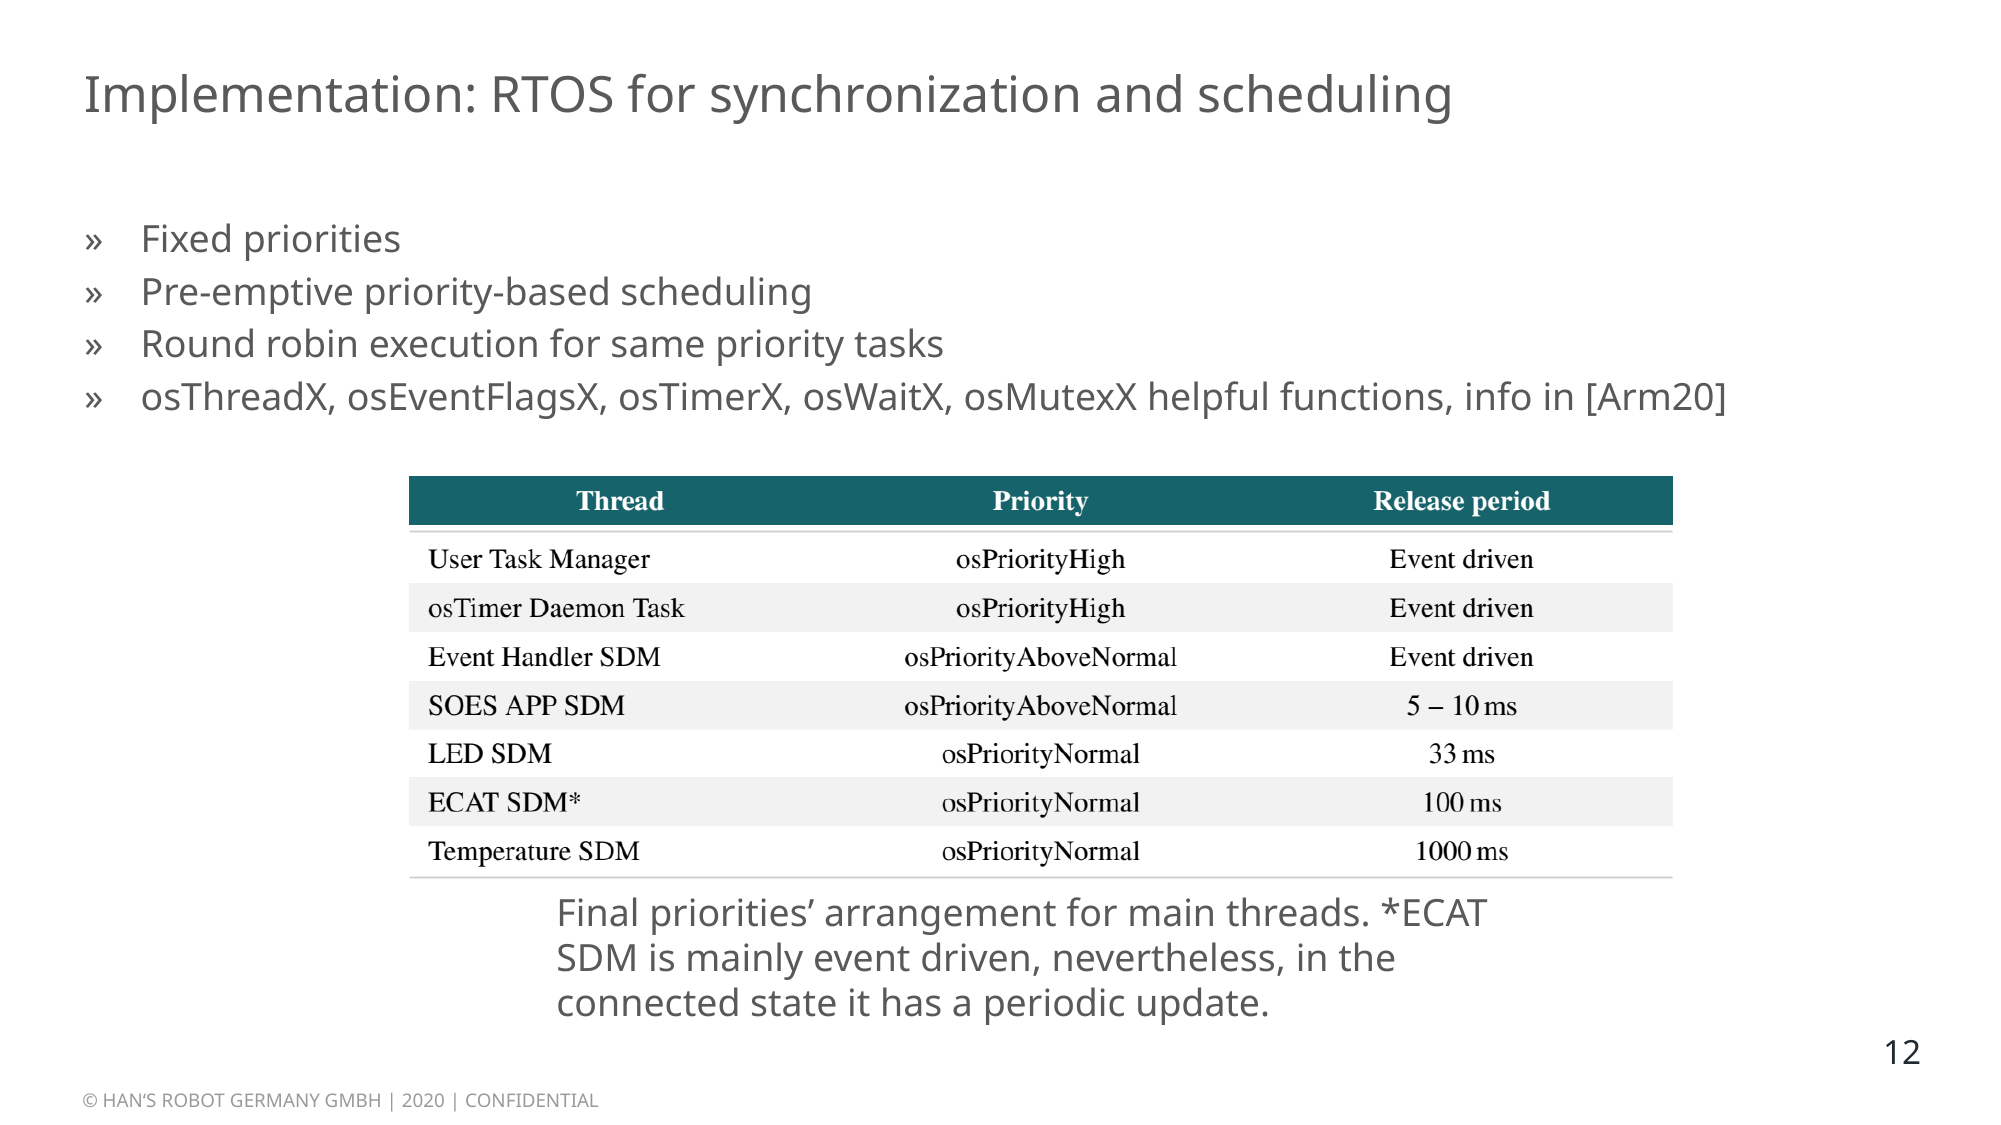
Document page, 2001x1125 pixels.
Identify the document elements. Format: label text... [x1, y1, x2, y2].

text_box Final priorities’ arrangement for main threads. *ECAT SDM is mainly event driven, nevertheless, in the connected state it has a periodic update. [541, 891, 1542, 1032]
list Fixed priorities Pre-emptive priority-based scheduling Round robin execution for same priority tasks osThreadX, osEventFlagsX, osTimerX, osWaitX, osMutexX helpful functions, info in [Arm20] [69, 208, 1933, 1070]
title Implementation: RTOS for synchronization and scheduling [69, 54, 1756, 132]
text_box 12 [1868, 1023, 1957, 1079]
picture [405, 471, 1678, 882]
